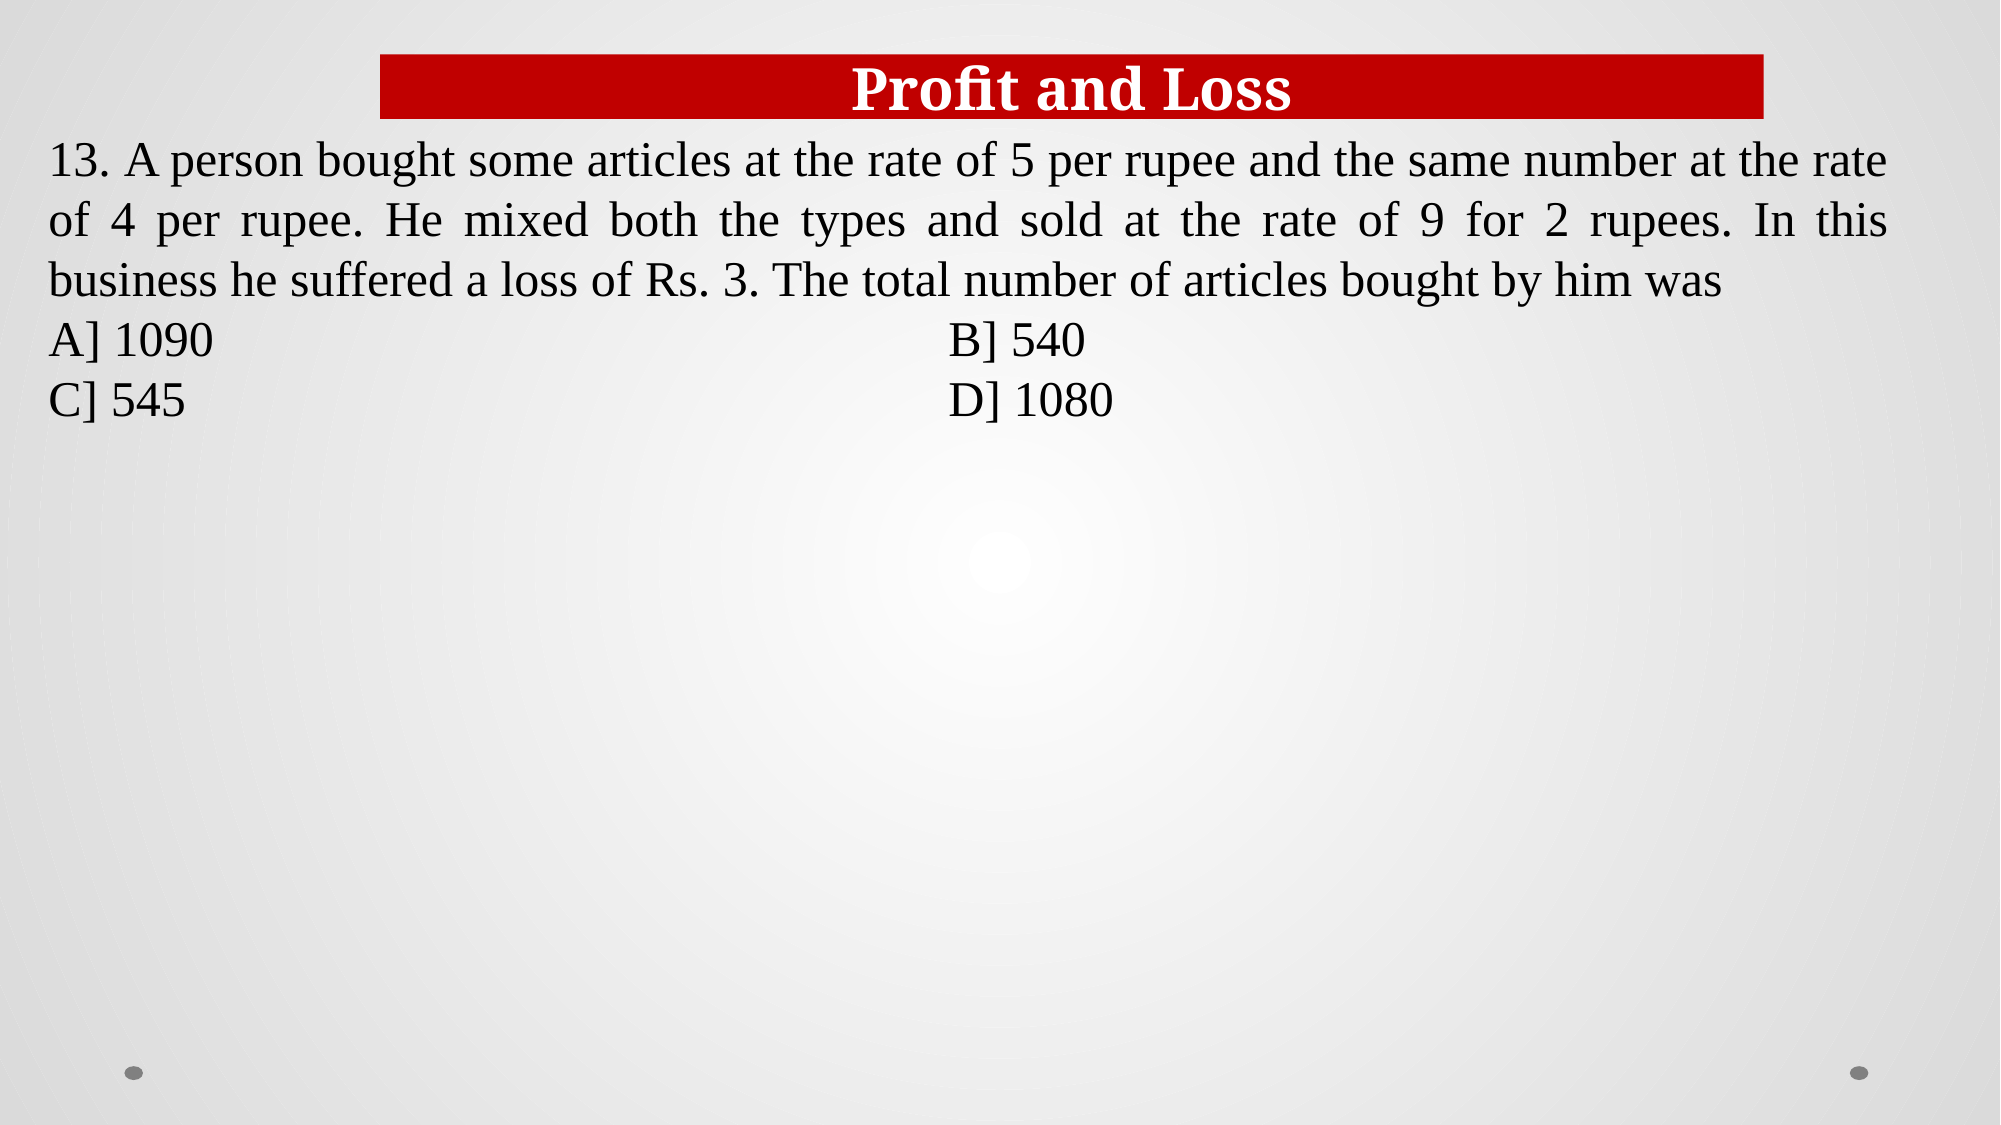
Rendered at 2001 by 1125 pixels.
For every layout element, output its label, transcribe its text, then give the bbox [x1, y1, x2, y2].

text_box Profit and Loss [378, 52, 1766, 121]
text_box 13. A person bought some articles at the rate of 5 per rupee and the same number at the rate of 4 per rupee. He mixed both the types and sold at the rate of 9 for 2 rupees. In this business he suffered a loss of Rs. 3. The total number of articles bought by him was A] 1090 B] 540 C] 545 D] 1080 [33, 118, 1905, 434]
